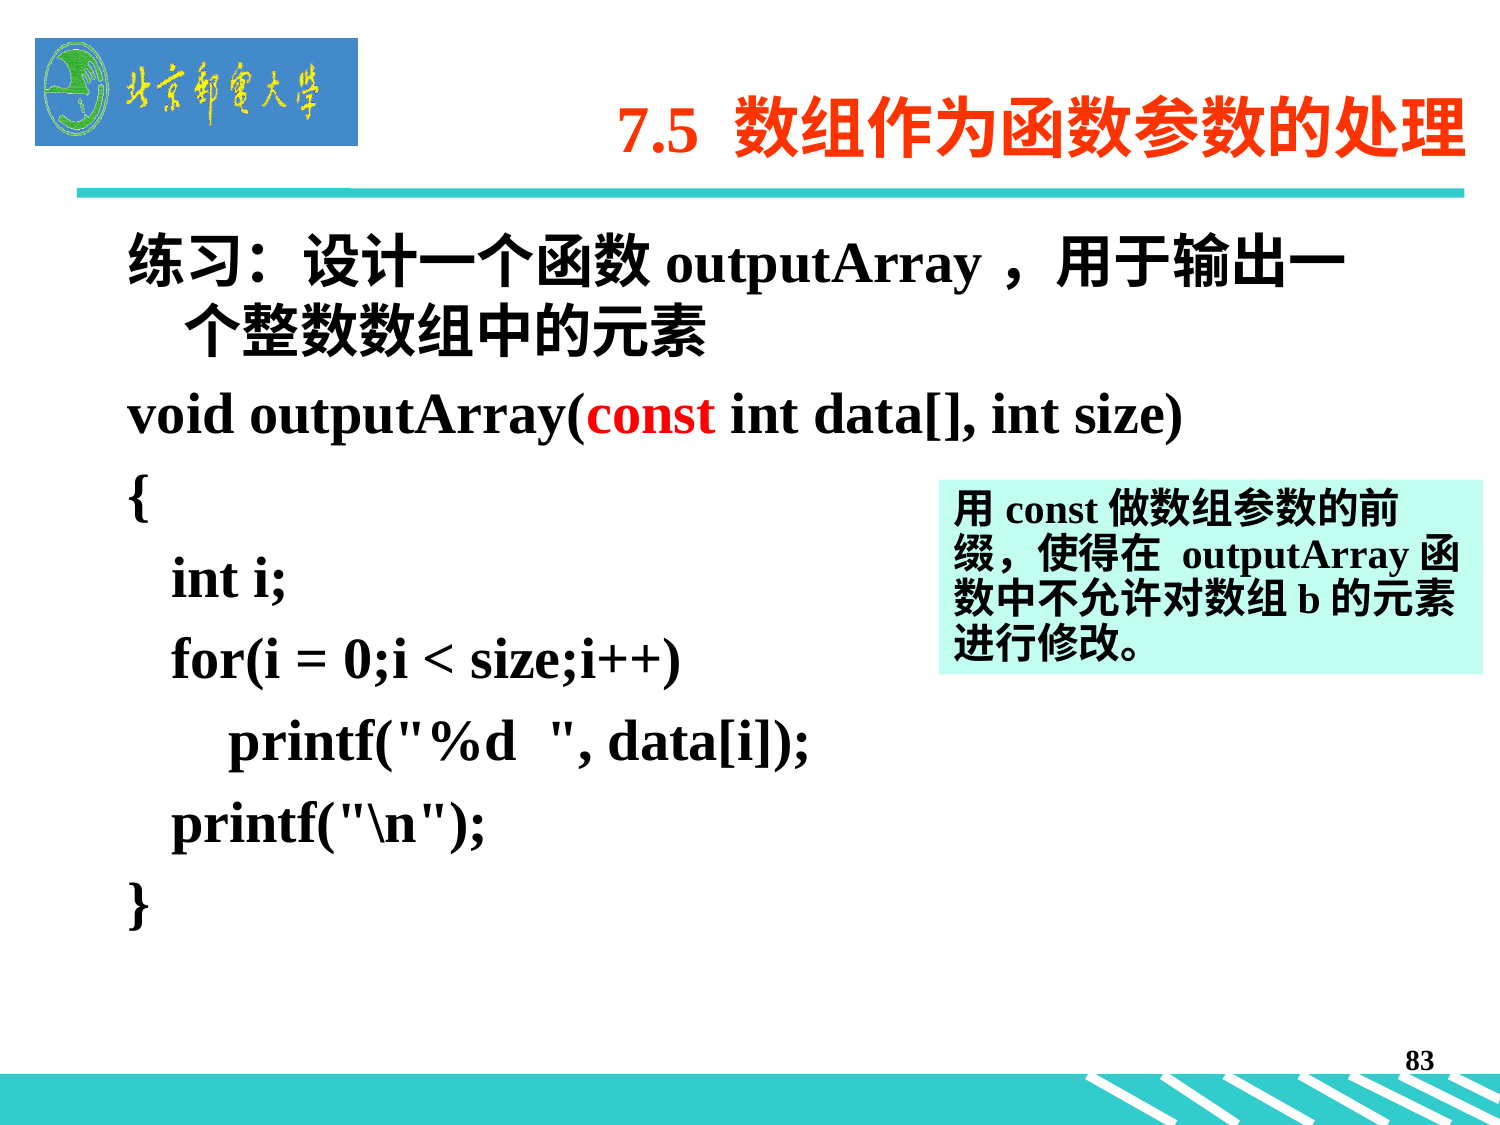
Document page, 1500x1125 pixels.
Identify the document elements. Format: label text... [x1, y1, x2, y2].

text_box 用const做数组参数的前缀，使得在 outputArray函数中不允许对数组b的元素进行修改。 [938, 479, 1484, 675]
slide_number 83 [1137, 1037, 1450, 1113]
title 7.5 数组作为函数参数的处理 [207, 66, 1483, 185]
picture [34, 37, 358, 146]
list 练习：设计一个函数outputArray，用于输出一个整数数组中的元素 void outputArray(const int data[], int size) { int i; for(i = 0;i < size;i++) printf("%d ", data[i]); printf("\n"); } [112, 216, 1388, 973]
